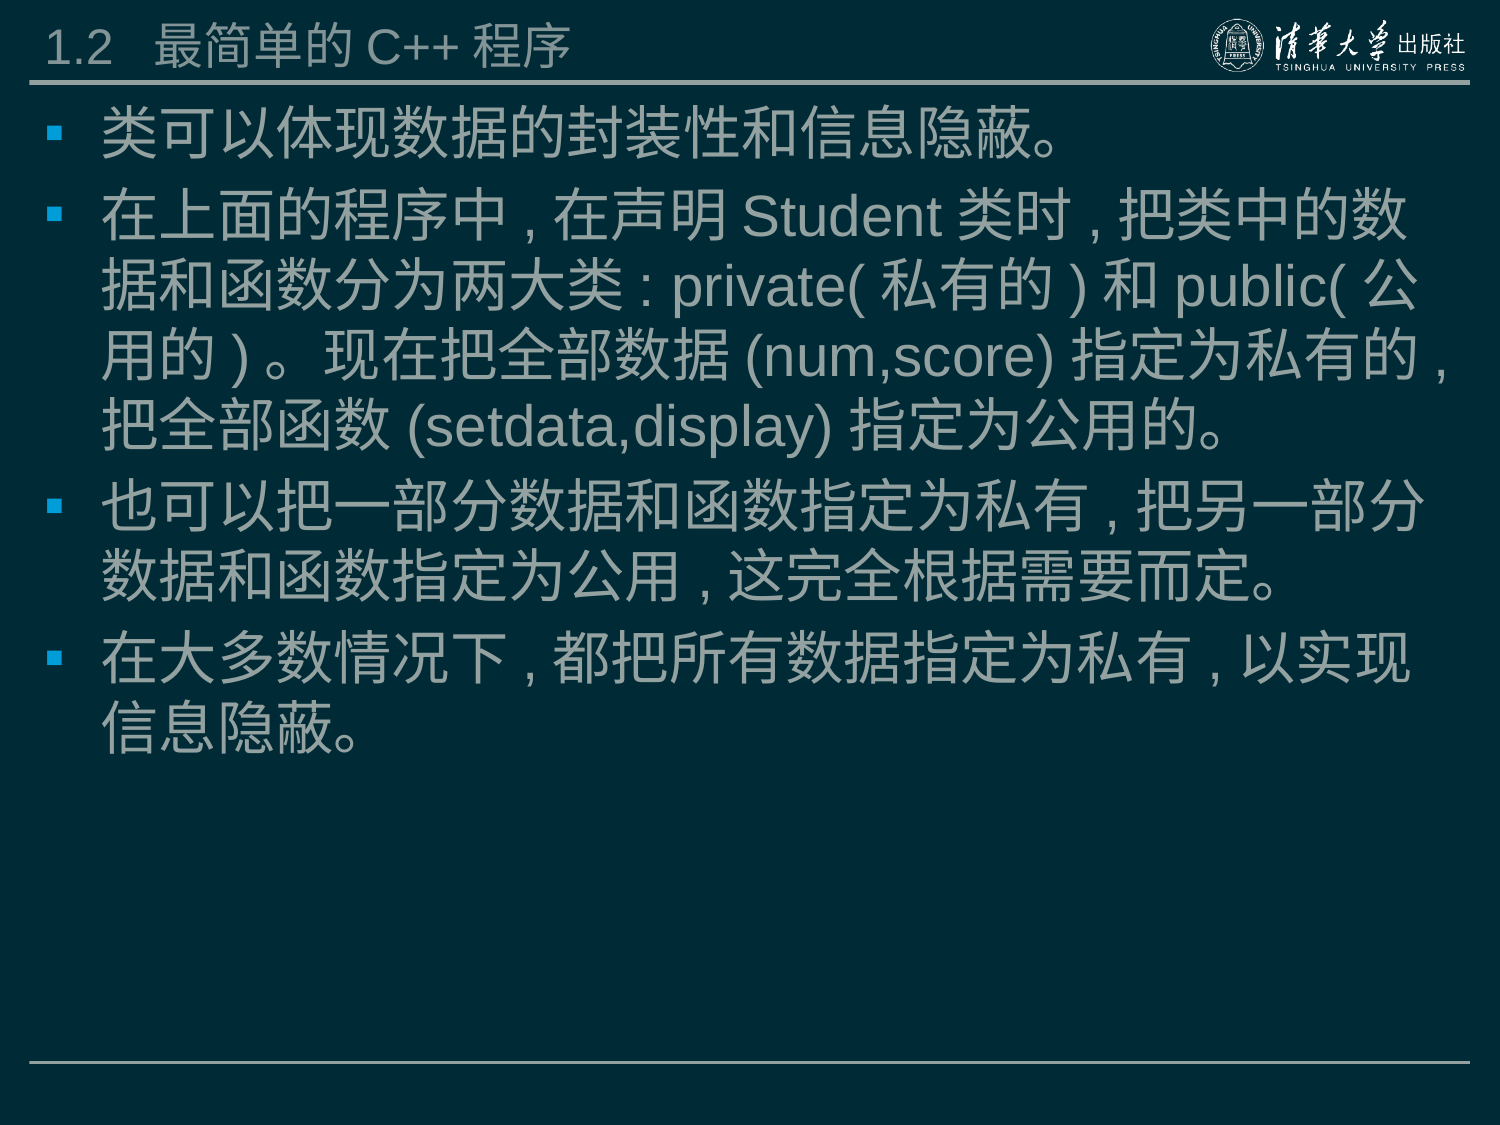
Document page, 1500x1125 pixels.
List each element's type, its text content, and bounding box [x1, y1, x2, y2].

list 类可以体现数据的封装性和信息隐蔽。 在上面的程序中,在声明Student类时,把类中的数据和函数分为两大类: private(私有的)和public(公用的)。现在把全部数据(num,score)指定为私有的,把全部函数(setdata,display)指定为公用的。 也可以把一部分数据和函数指定为私有,把另一部分数据和函数指定为公用,这完全根据需要而定。 在大多数情况下,都把所有数据指定为私有,以实现信息隐蔽。 [29, 88, 1470, 1058]
title 1.2 最简单的C++程序 [29, 11, 1470, 77]
